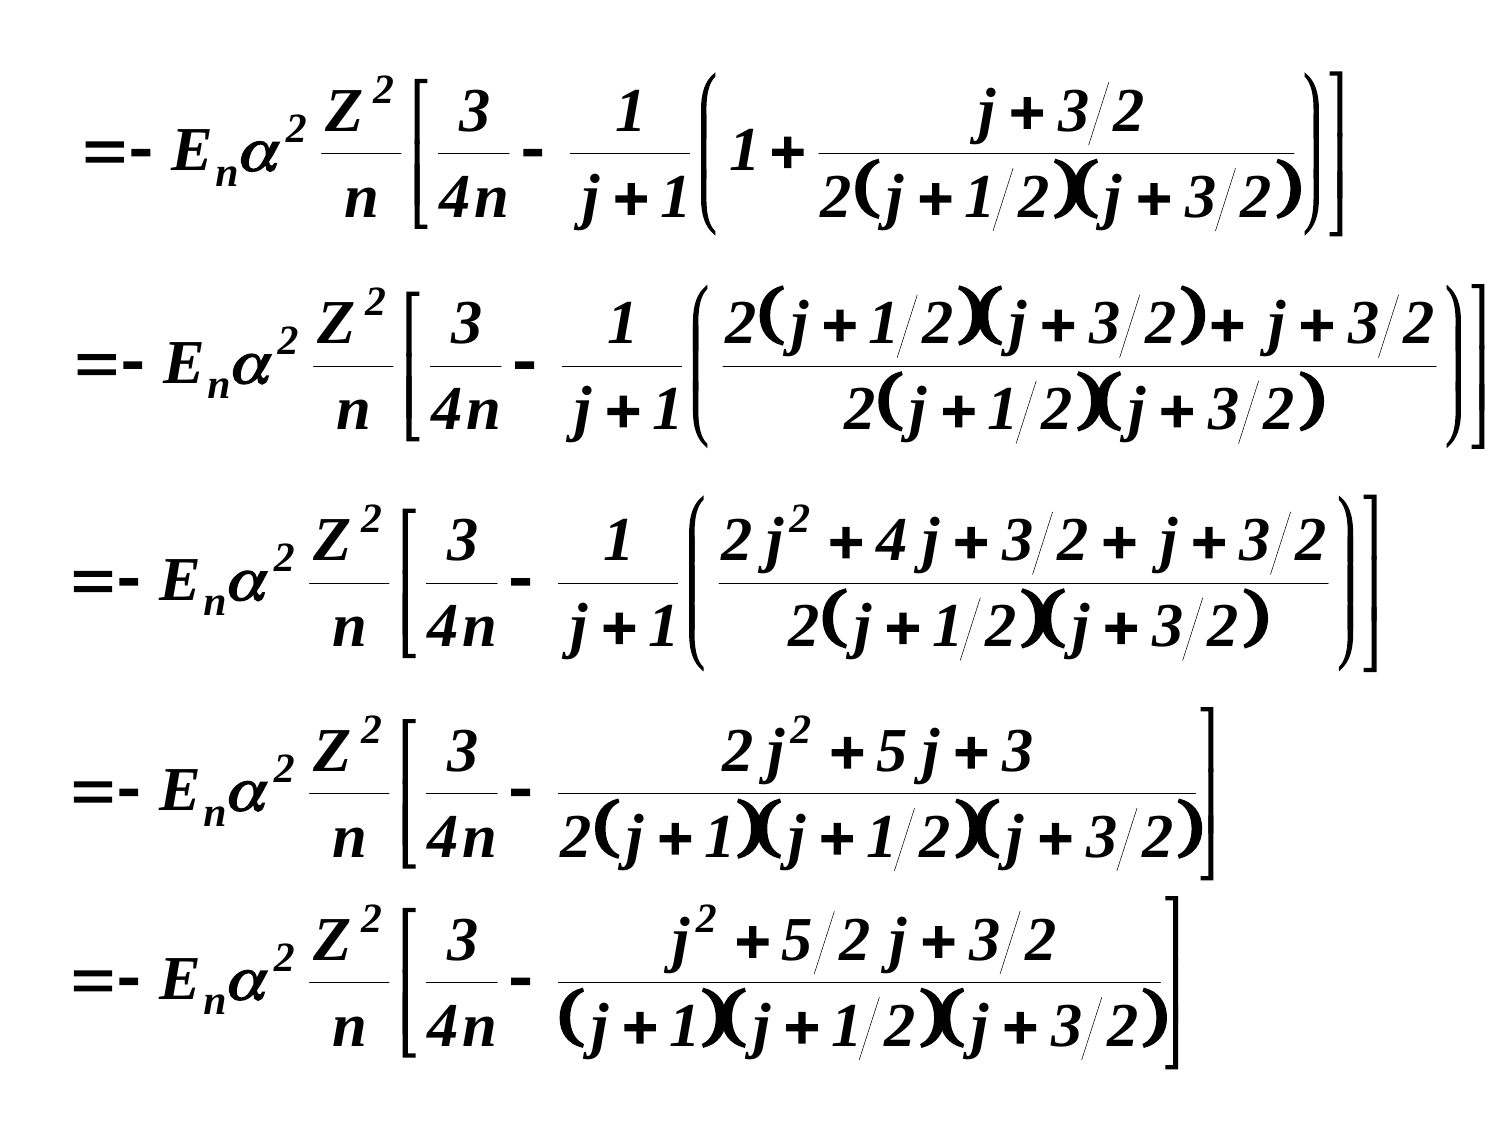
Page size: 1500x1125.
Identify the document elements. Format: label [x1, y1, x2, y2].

text_box [64, 703, 1230, 886]
text_box [64, 892, 1195, 1075]
text_box [68, 278, 1500, 452]
text_box [64, 491, 1393, 678]
text_box [76, 66, 1359, 240]
